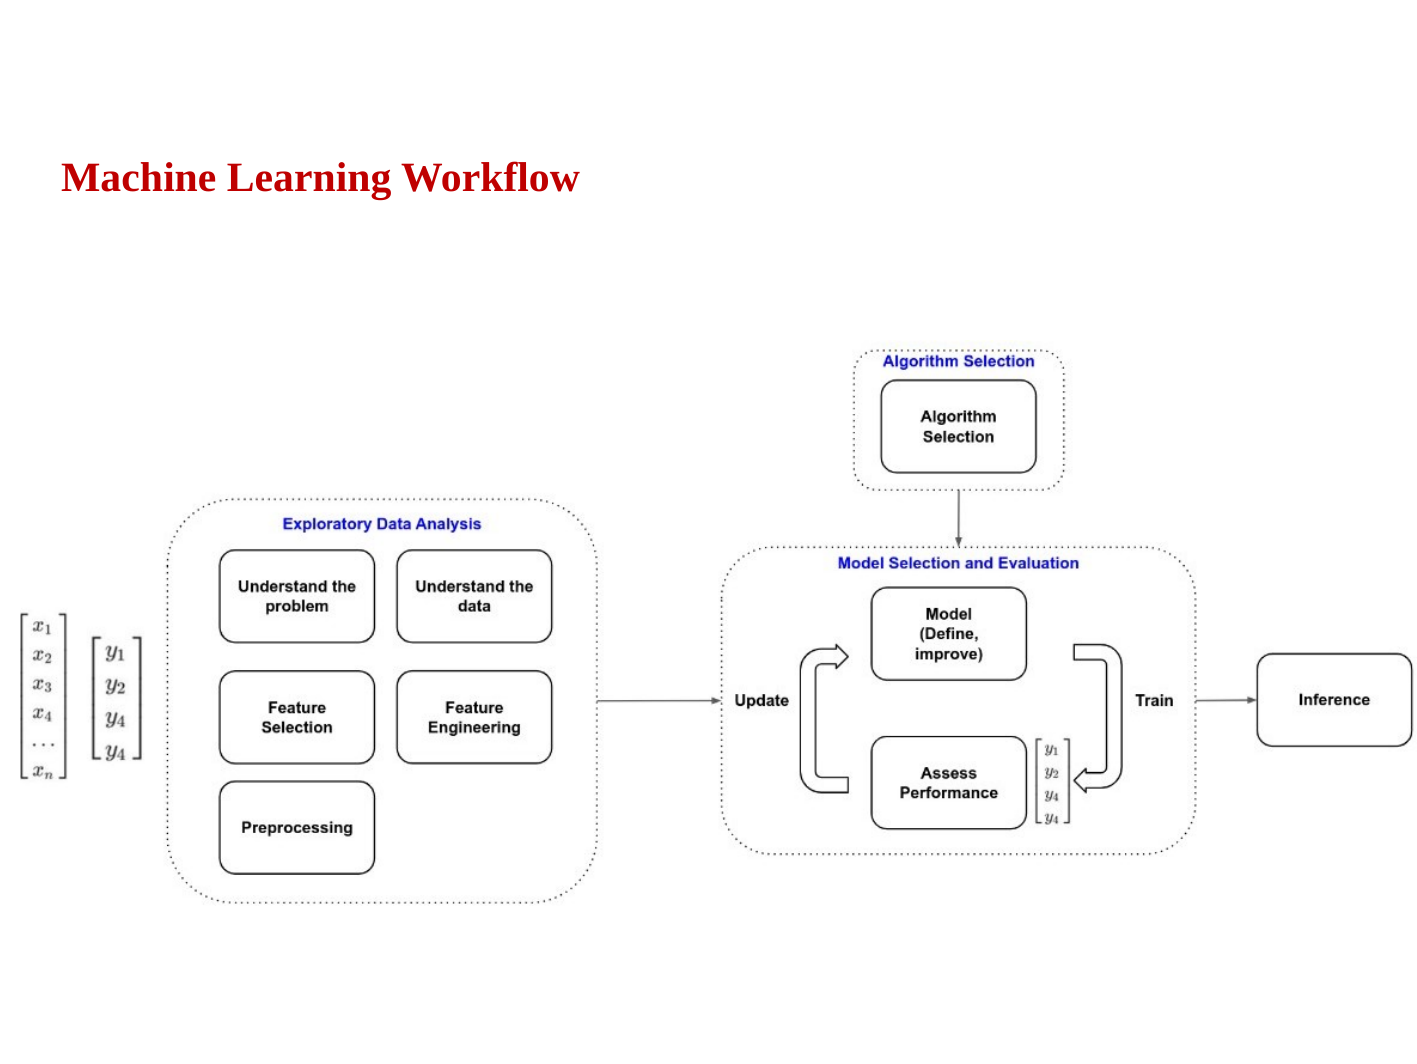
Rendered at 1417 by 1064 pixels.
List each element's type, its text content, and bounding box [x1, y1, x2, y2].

text_box Machine Learning Workflow [58, 147, 709, 328]
picture [20, 340, 1417, 906]
